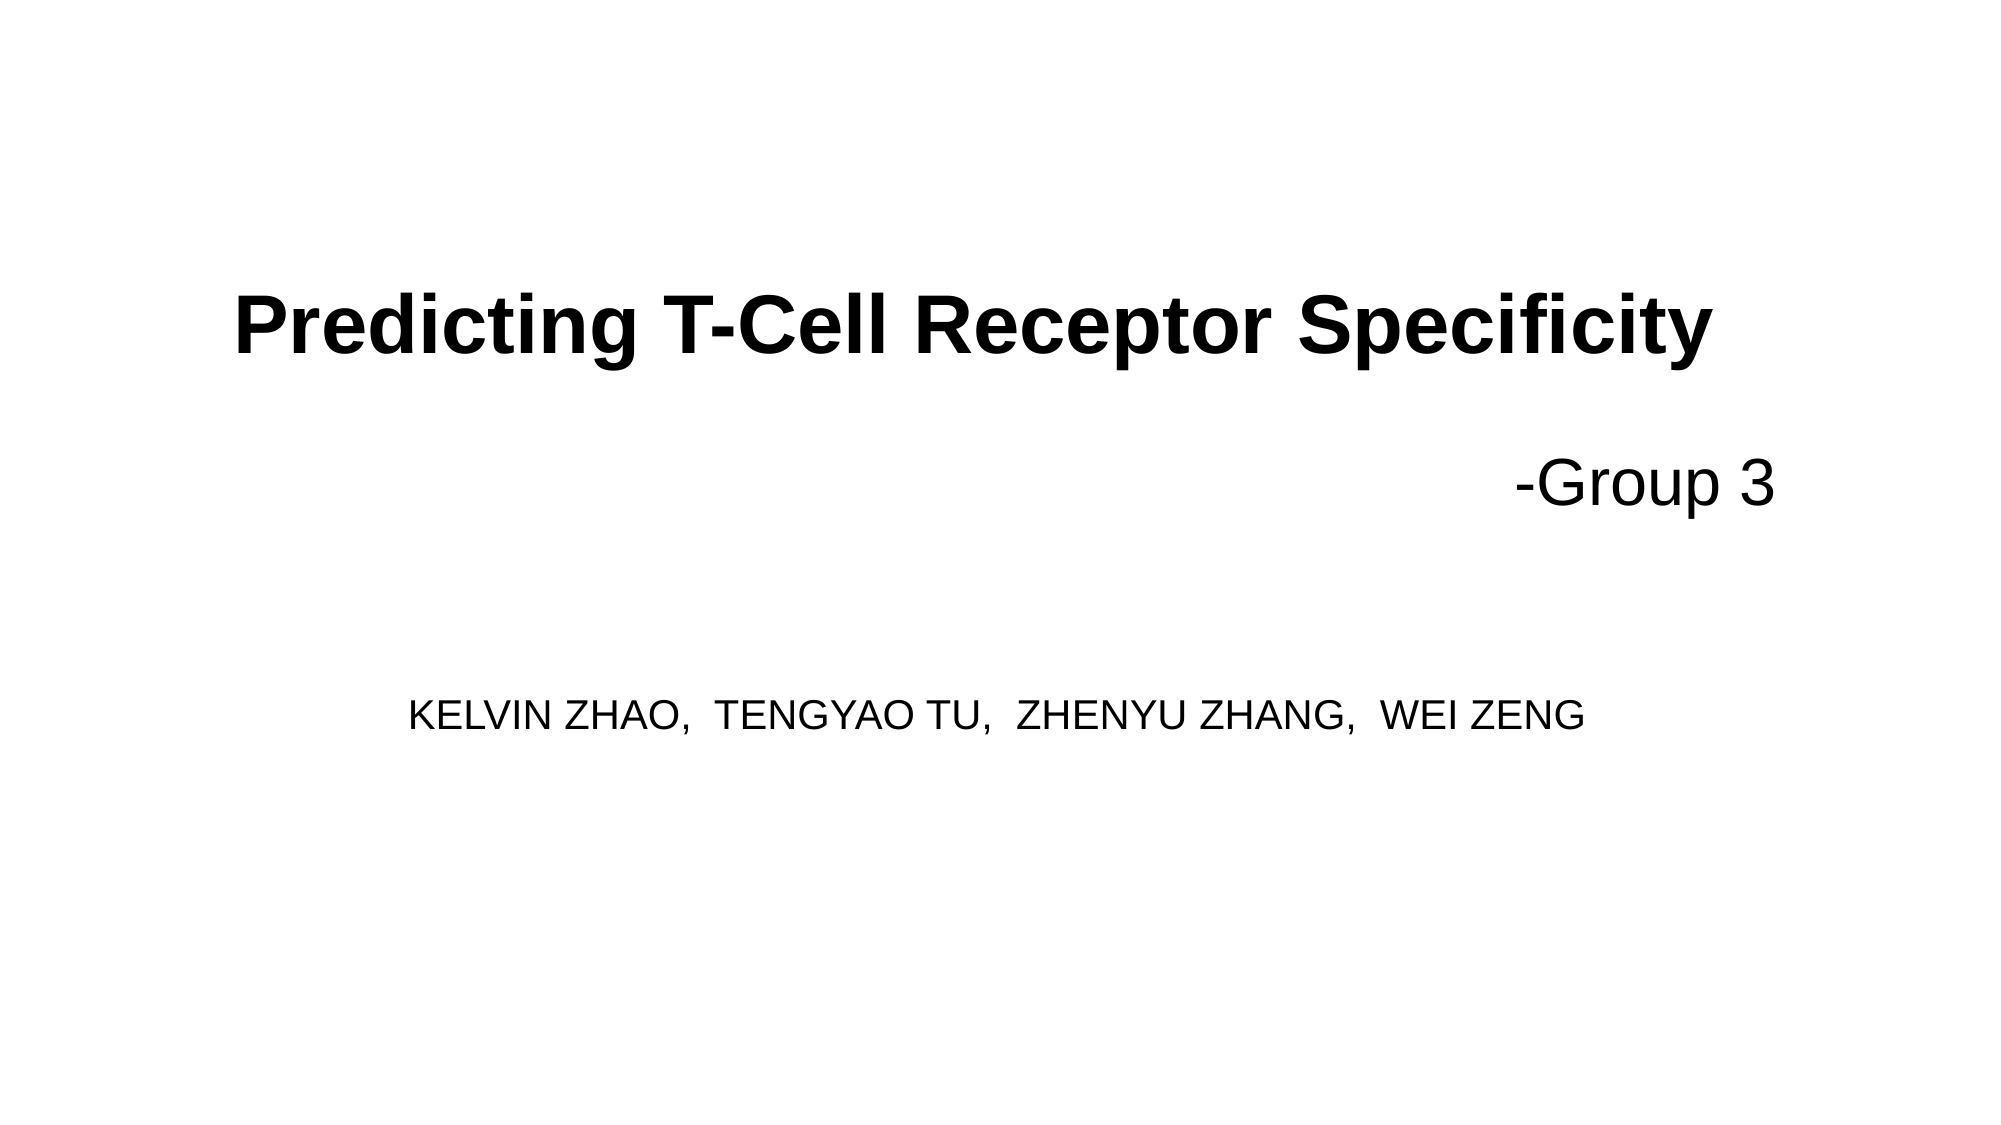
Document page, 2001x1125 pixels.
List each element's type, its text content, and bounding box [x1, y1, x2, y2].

text_box KELVIN ZHAO, TENGYAO TU, ZHENYU ZHANG, WEI ZENG [393, 680, 1894, 746]
text_box -Group 3 [1499, 431, 1808, 527]
text_box Predicting T-Cell Receptor Specificity [218, 262, 1782, 378]
